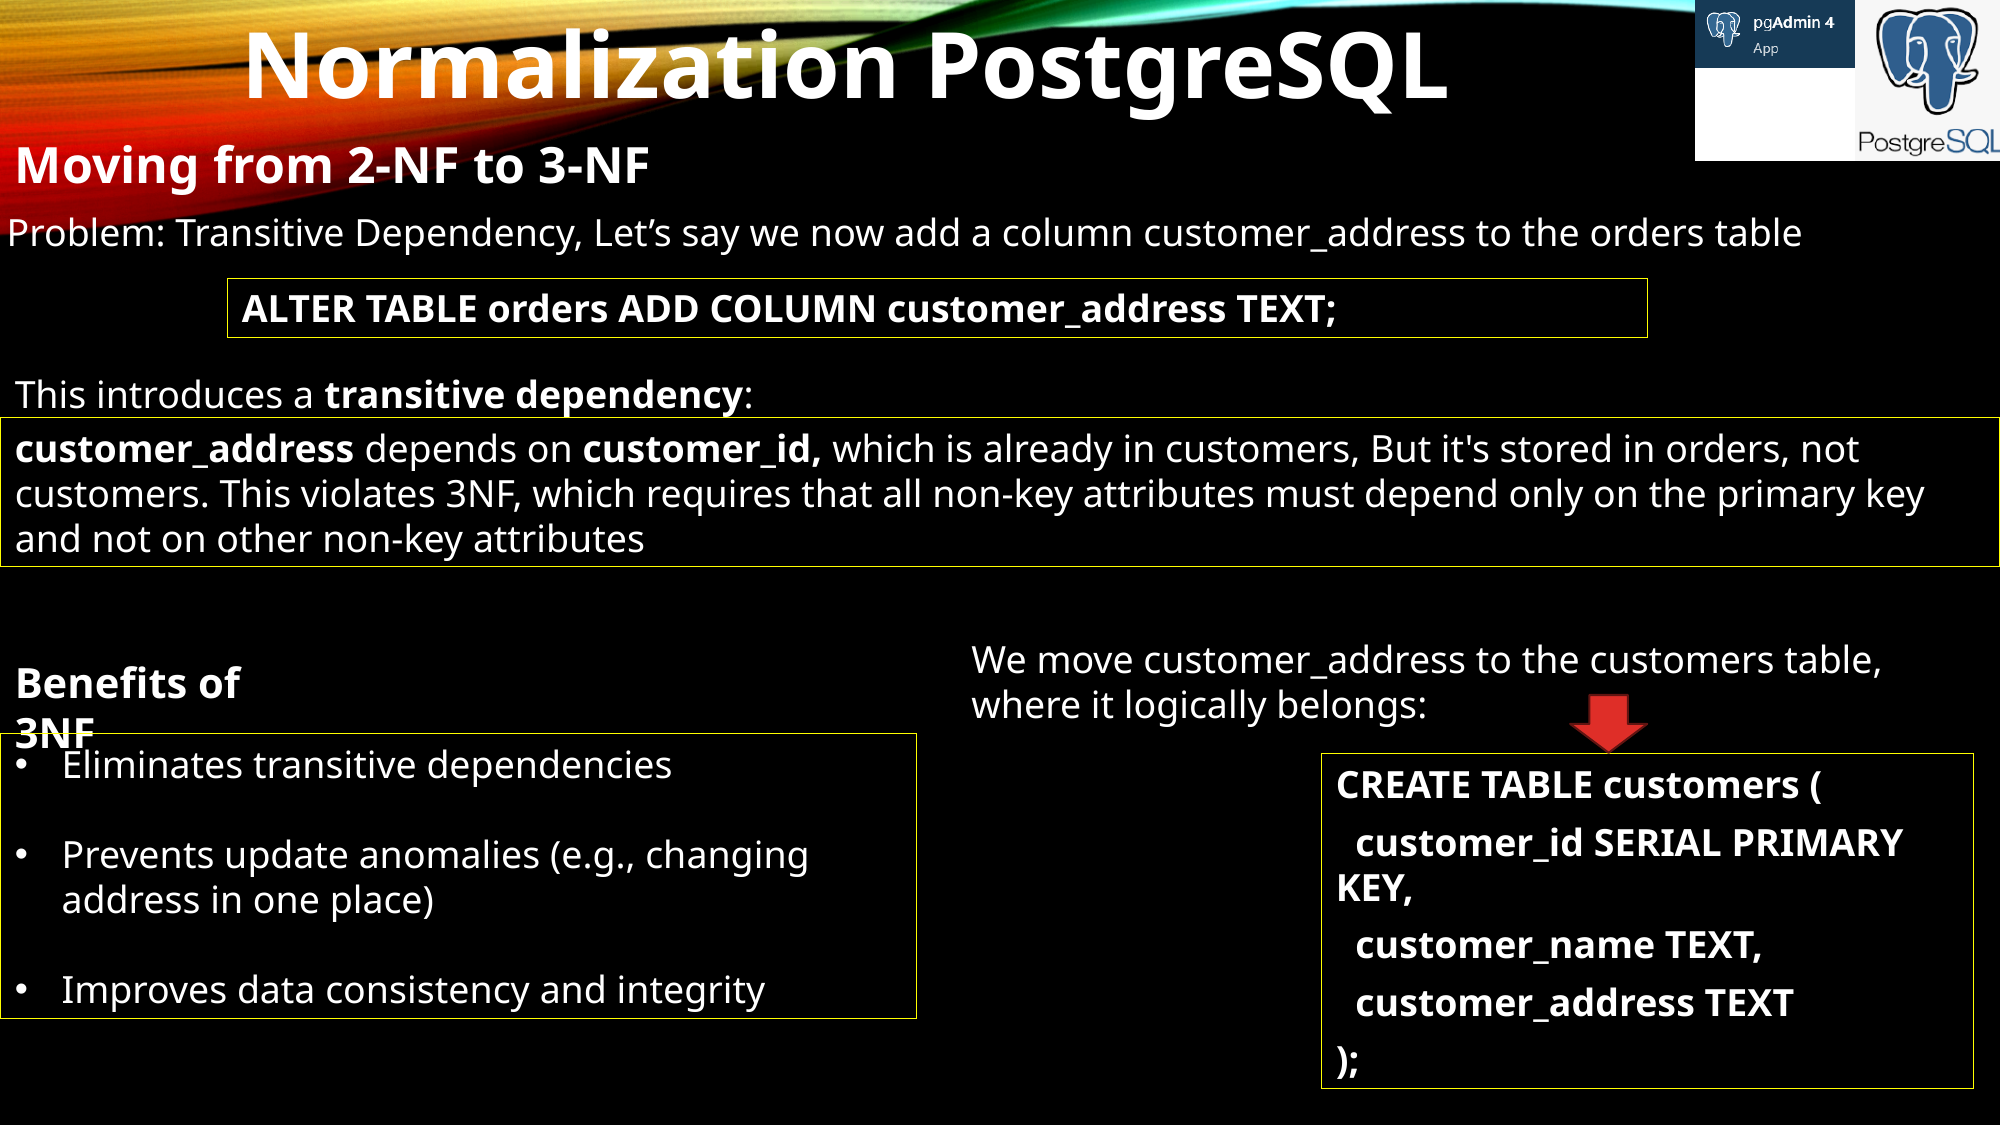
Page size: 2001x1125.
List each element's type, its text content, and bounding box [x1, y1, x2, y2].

text_box Moving from 2-NF to 3-NF [0, 126, 1694, 201]
text_box Normalization PostgreSQL [0, 0, 1694, 125]
text_box Eliminates transitive dependencies Prevents update anomalies (e.g., changing address in one place) Improves data consistency and integrity [0, 733, 917, 1019]
text_box [1569, 693, 1649, 754]
text_box Benefits of 3NF [0, 648, 333, 733]
text_box This introduces a transitive dependency: [0, 363, 1008, 417]
text_box We move customer_address to the customers table, where it logically belongs: [956, 628, 1950, 734]
picture [0, 0, 2000, 237]
text_box CREATE TABLE customers ( customer_id SERIAL PRIMARY KEY, customer_name TEXT, customer_address TEXT ); [1321, 753, 1974, 1089]
text_box customer_address depends on customer_id, which is already in customers, But it's stored in orders, not customers. This violates 3NF, which requires that all non-key attributes must depend only on the primary key and not on other non-key attributes [0, 417, 2000, 567]
text_box ALTER TABLE orders ADD COLUMN customer_address TEXT; [227, 278, 1648, 338]
text_box Problem: Transitive Dependency, Let’s say we now add a column customer_address to the orders table [0, 201, 1950, 262]
